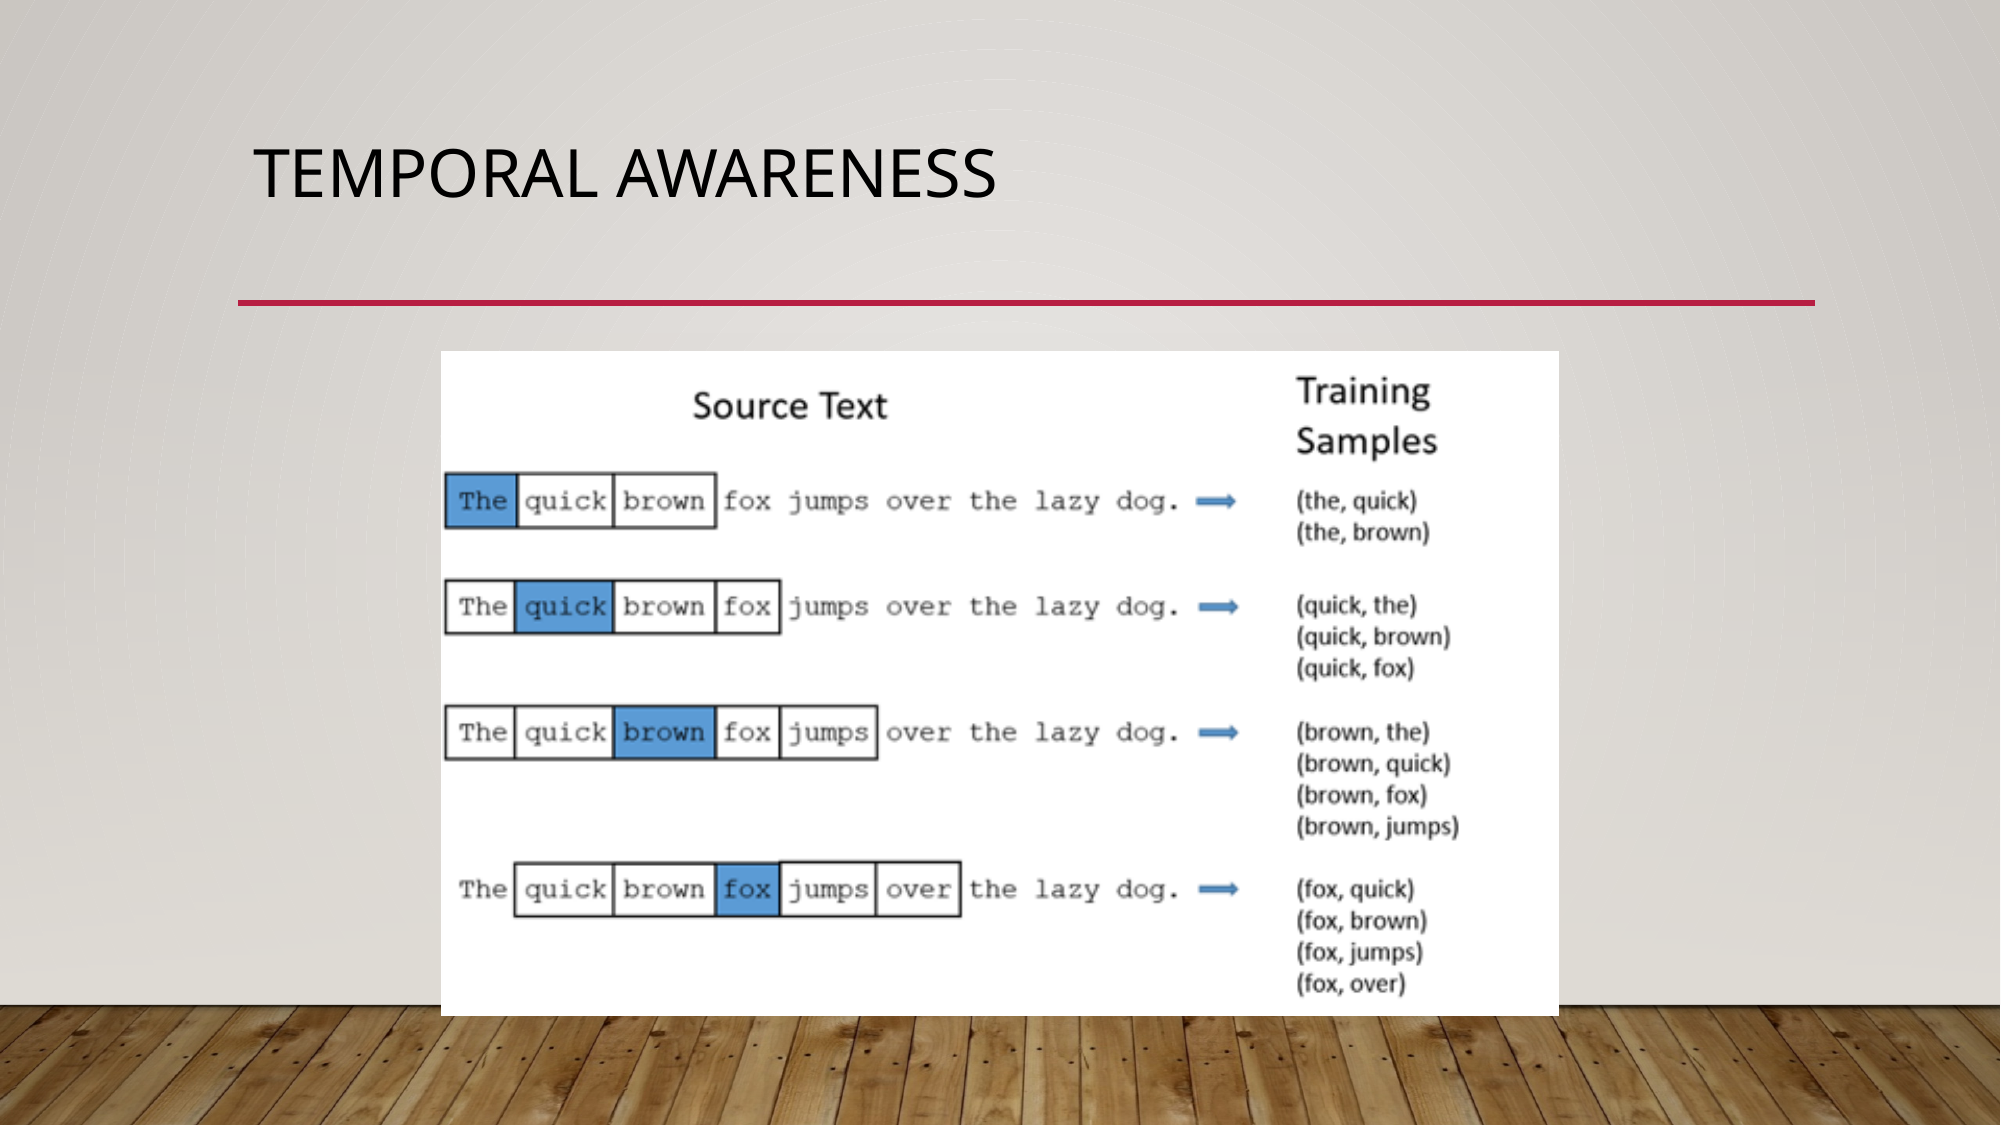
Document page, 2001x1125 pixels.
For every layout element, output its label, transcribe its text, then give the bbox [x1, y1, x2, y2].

picture [0, 351, 2000, 1125]
title Temporal Awareness [238, 131, 1814, 305]
